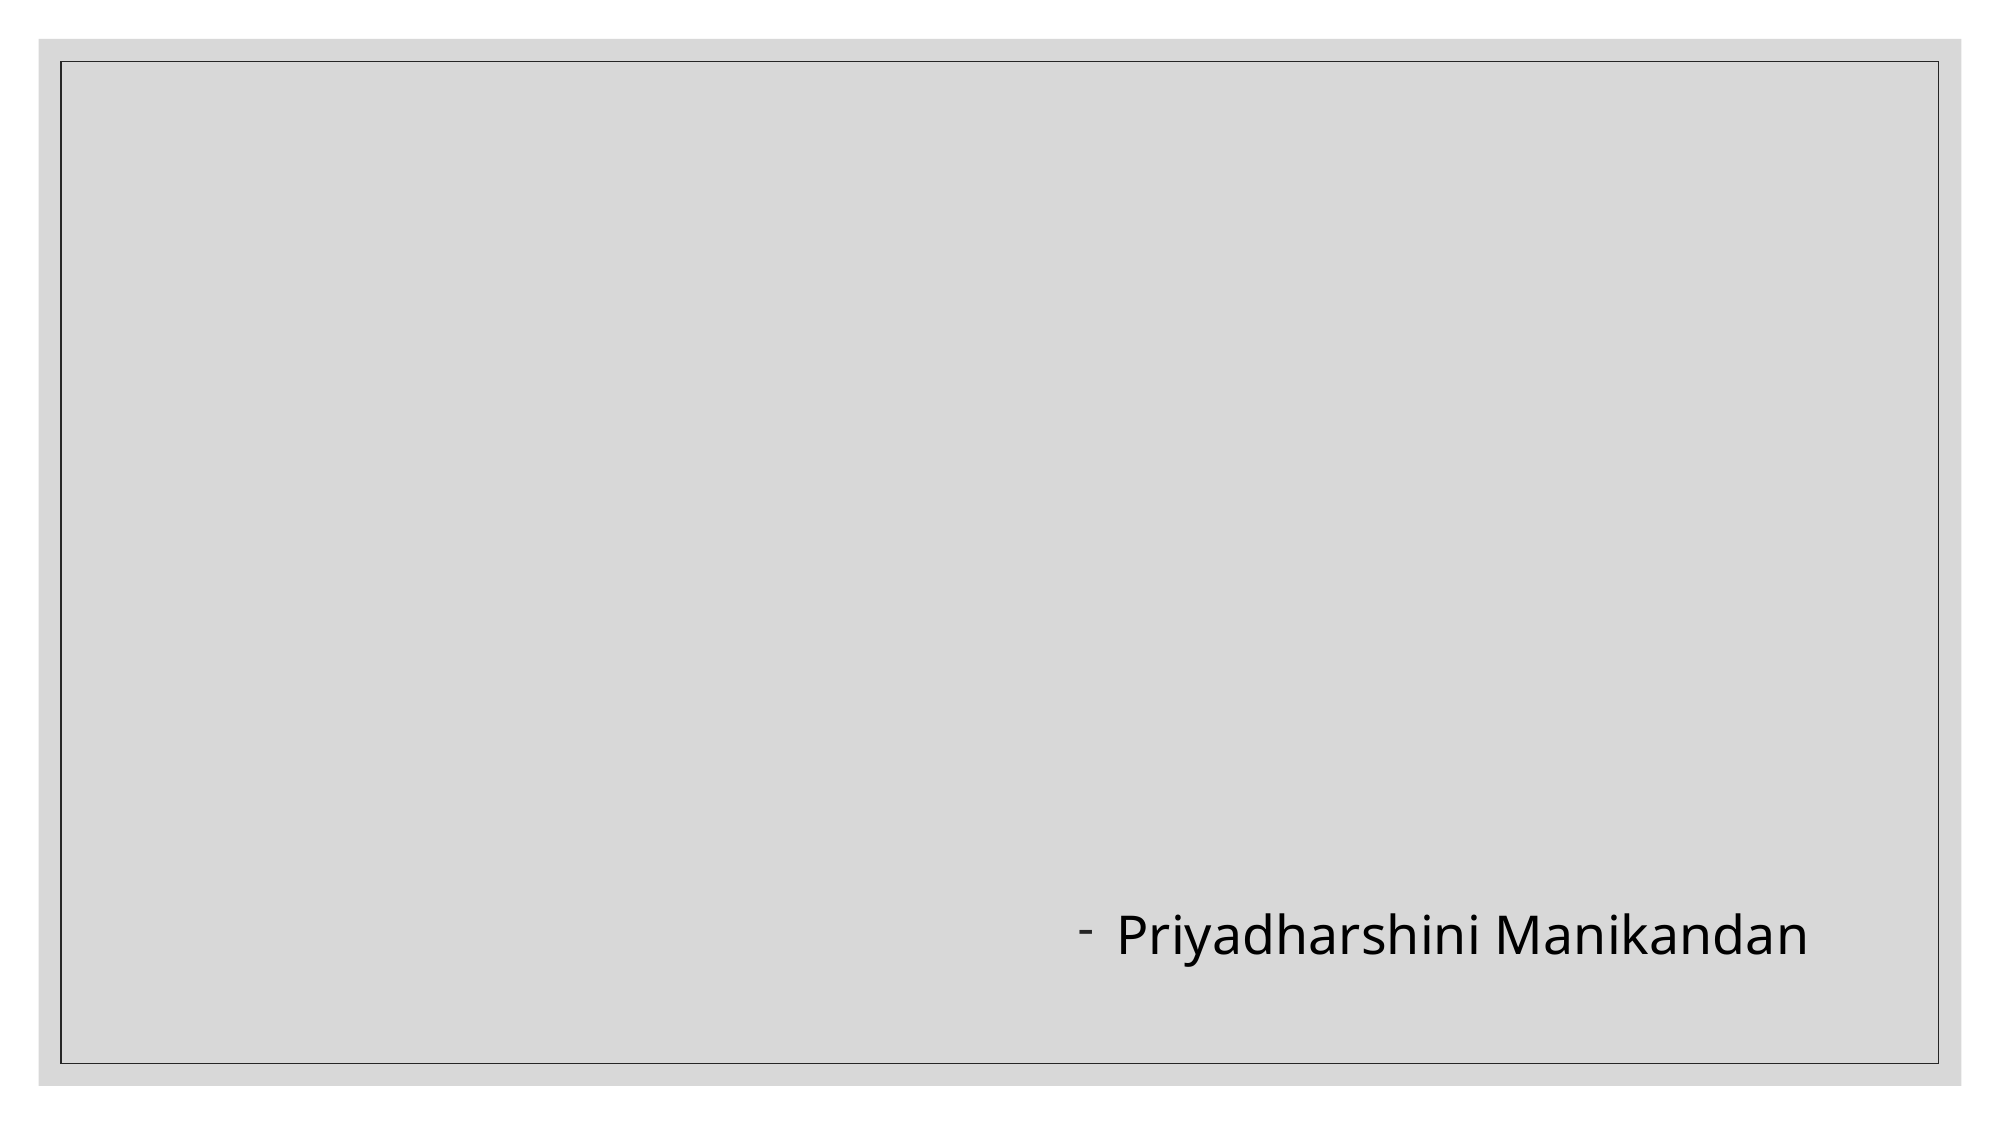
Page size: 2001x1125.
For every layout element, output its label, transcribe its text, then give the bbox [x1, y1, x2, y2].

list Priyadharshini Manikandan [174, 345, 1825, 977]
